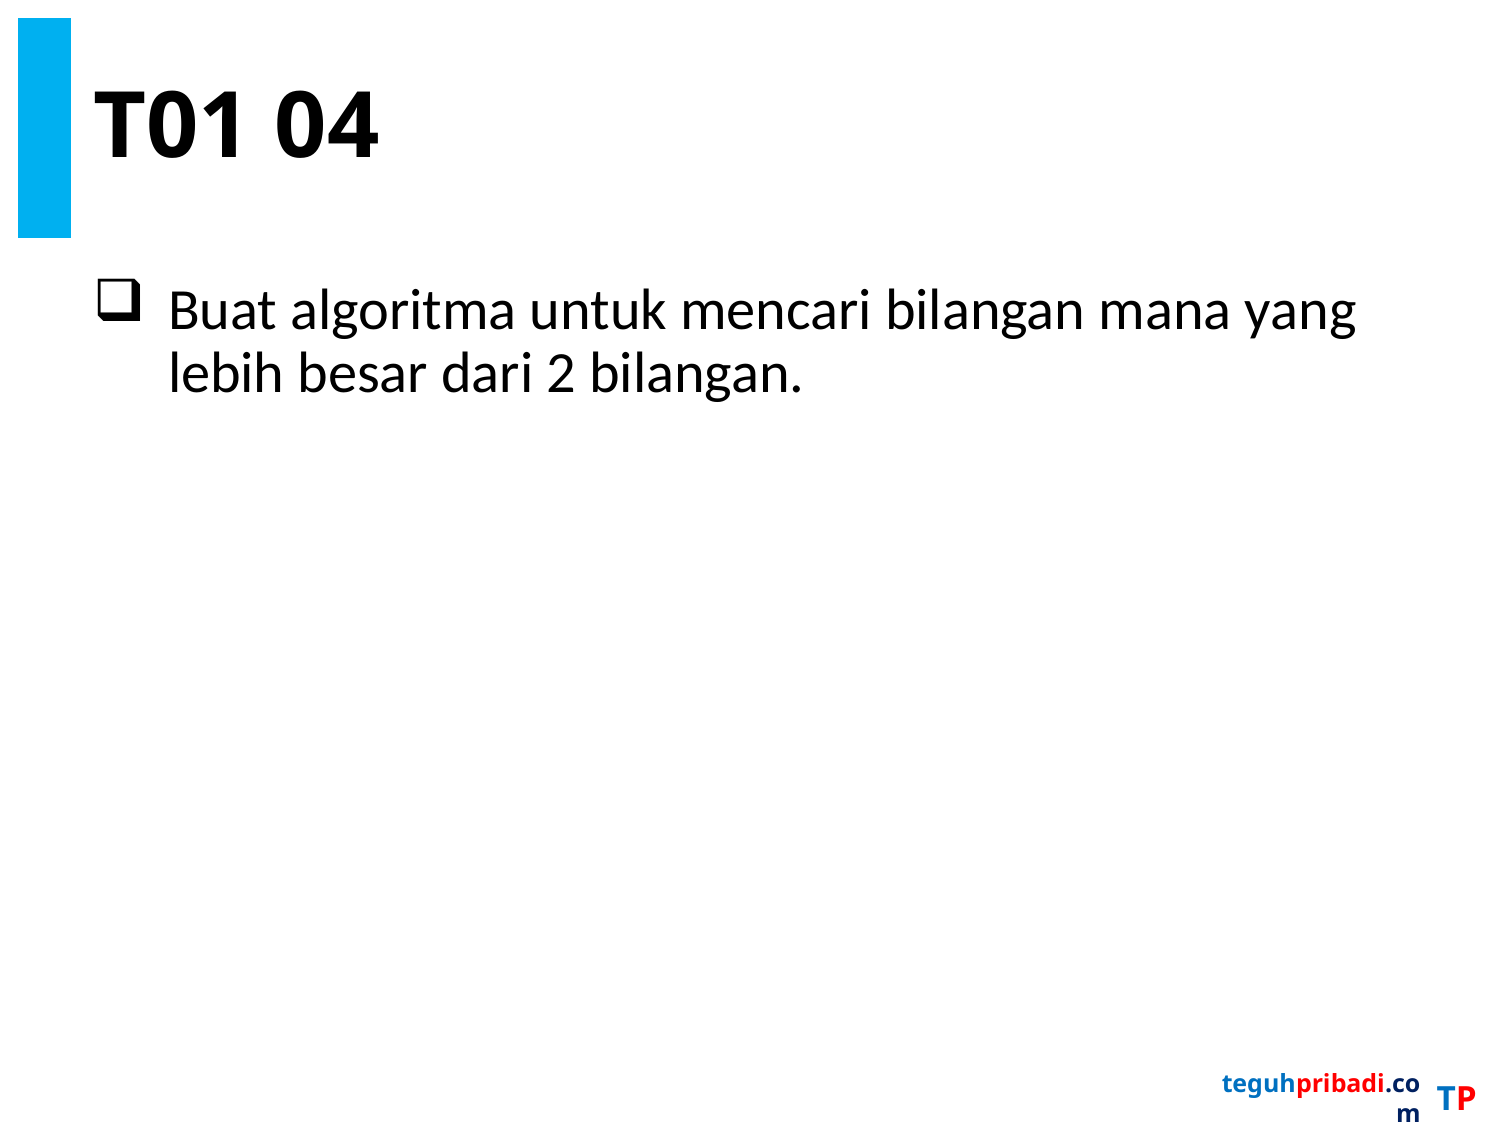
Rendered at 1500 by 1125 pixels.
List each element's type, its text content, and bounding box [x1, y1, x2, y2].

title T01 04 [78, 19, 1443, 237]
list Buat algoritma untuk mencari bilangan mana yang lebih besar dari 2 bilangan. [78, 272, 1443, 1070]
